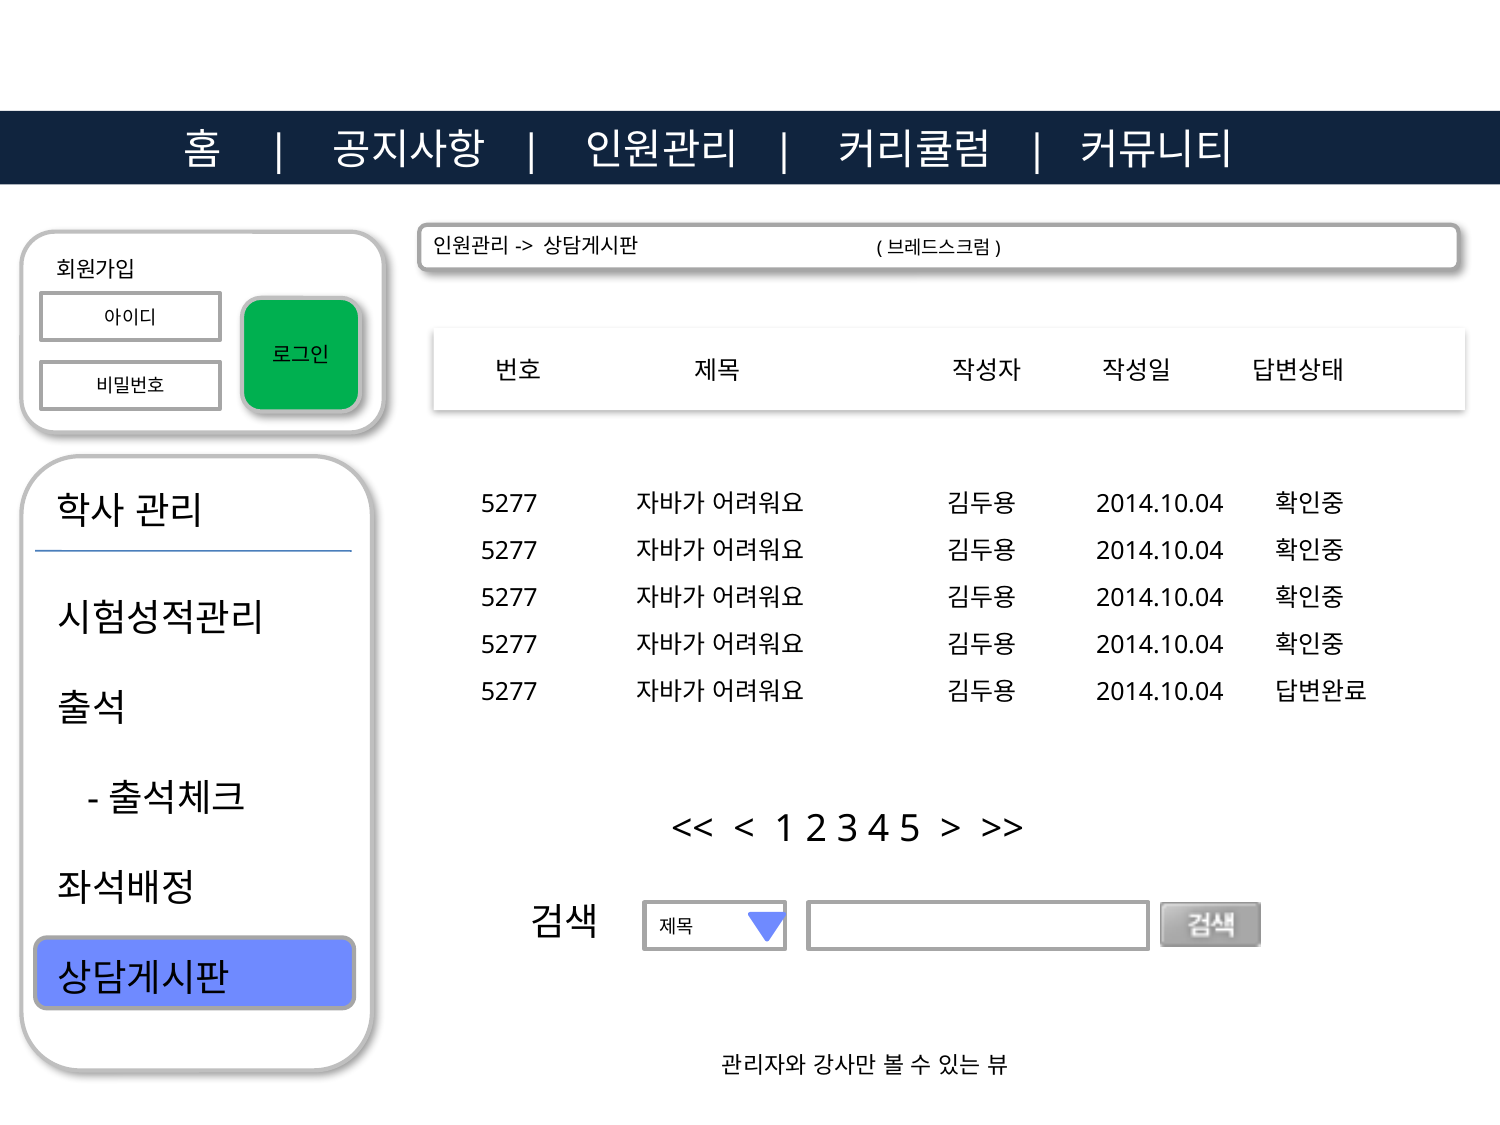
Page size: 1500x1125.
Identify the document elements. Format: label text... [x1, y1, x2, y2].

text_box 학사 관리 [41, 479, 361, 540]
text_box 5277 자바가 어려워요 김두용 2014.10.04 확인중 [433, 621, 1453, 666]
text_box 비밀번호 [39, 360, 222, 411]
text_box 아이디 [39, 291, 222, 342]
text_box [748, 911, 786, 942]
text_box 인원관리-> 상담게시판 [419, 224, 679, 265]
picture [1159, 902, 1261, 948]
text_box [806, 900, 1150, 951]
text_box 번호 제목 작성자 작성일 답변상태 [431, 326, 1467, 412]
text_box 제목 [642, 900, 787, 951]
text_box << < 1 2 3 4 5 > >> [656, 796, 1114, 857]
text_box [19, 454, 375, 1073]
text_box 5277 자바가 어려워요 김두용 2014.10.04 답변완료 [433, 667, 1453, 713]
text_box 검색 [515, 890, 1254, 951]
text_box 5277 자바가 어려워요 김두용 2014.10.04 확인중 [433, 480, 1453, 526]
text_box [33, 935, 43, 1010]
text_box [19, 229, 386, 435]
text_box (브레드스크럼) [417, 222, 1461, 272]
text_box 관리자와 강사만 볼 수 있는 뷰 [707, 1042, 1025, 1086]
text_box 홈 | 공지사항 | 인원관리 | 커리큘럼 | 커뮤니티 [0, 109, 1500, 186]
text_box 시험성적관리 출석 -출석체크 좌석배정 상담게시판 [43, 586, 363, 1051]
text_box 5277 자바가 어려워요 김두용 2014.10.04 확인중 [433, 527, 1453, 573]
text_box 로그인 [239, 295, 363, 414]
text_box 회원가입 [41, 248, 290, 290]
text_box 5277 자바가 어려워요 김두용 2014.10.04 확인중 [433, 574, 1453, 619]
